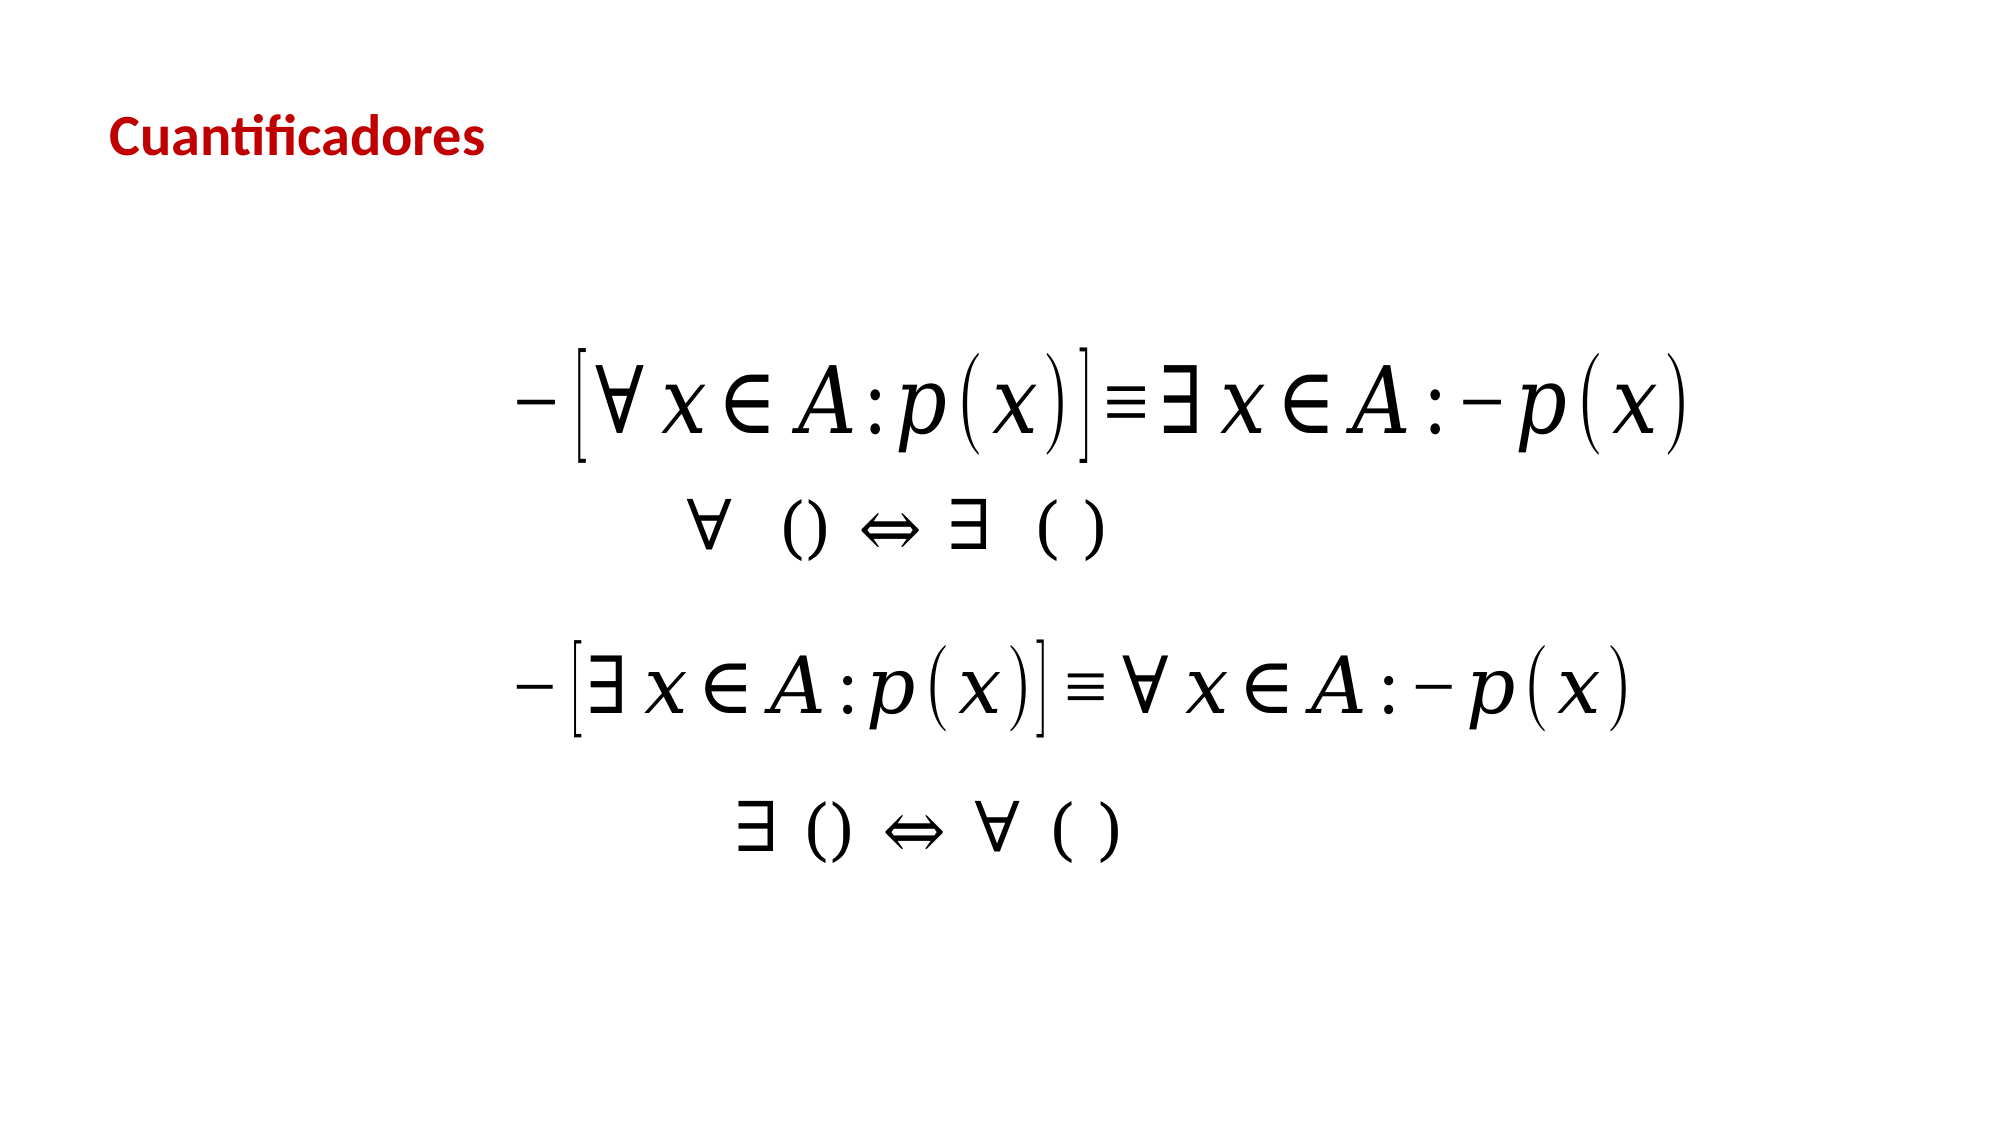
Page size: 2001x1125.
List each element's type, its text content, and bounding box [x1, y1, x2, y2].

text_box Cuantificadores [94, 90, 733, 175]
